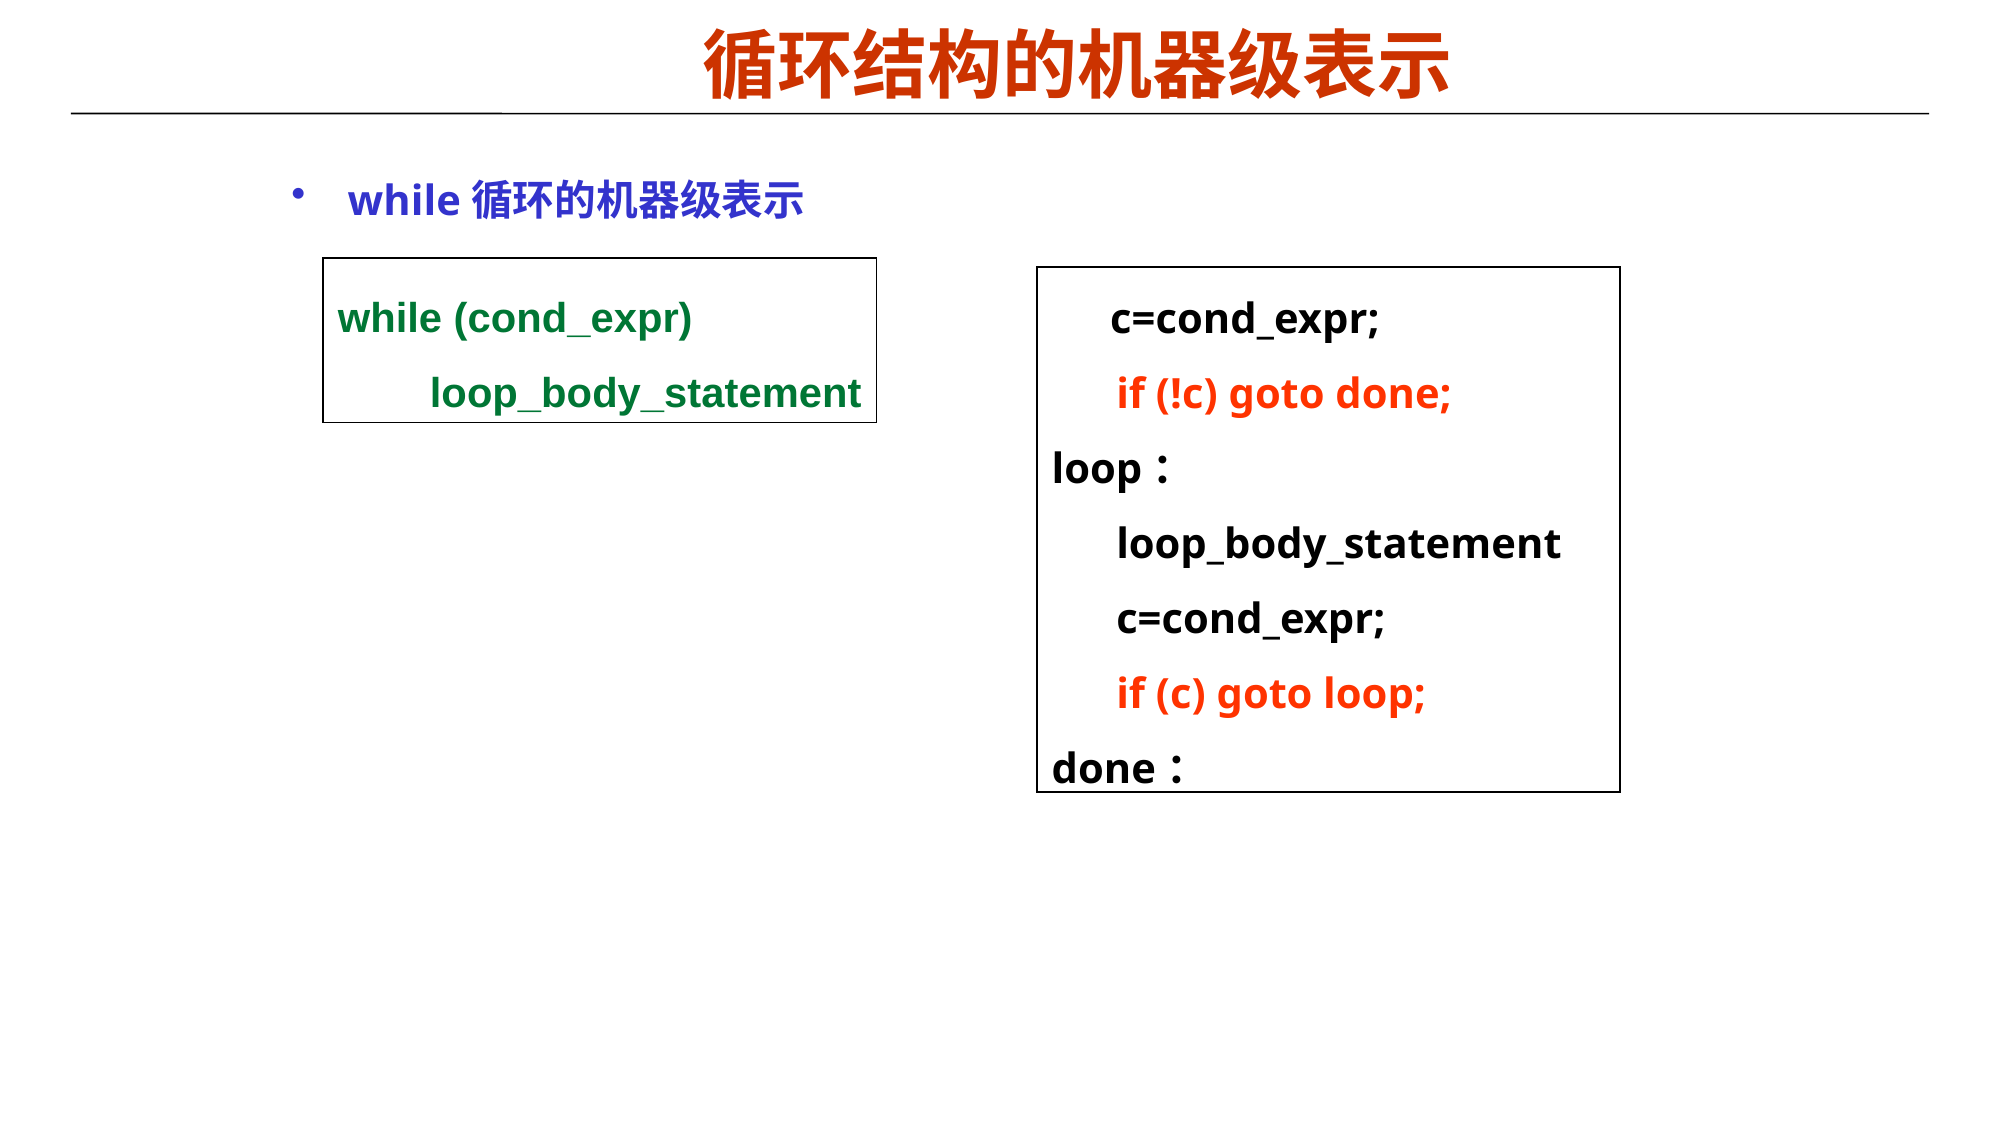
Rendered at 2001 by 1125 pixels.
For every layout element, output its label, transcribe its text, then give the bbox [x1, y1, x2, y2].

title 循环结构的机器级表示 [325, 16, 1675, 109]
text_box c=cond_expr; if (!c) goto done; loop： loop_body_statement c=cond_expr; if (c) goto loop; done： [1036, 267, 1621, 793]
text_box while (cond_expr) loop_body_statement [323, 258, 877, 423]
text_box while循环的机器级表示 [276, 149, 927, 231]
